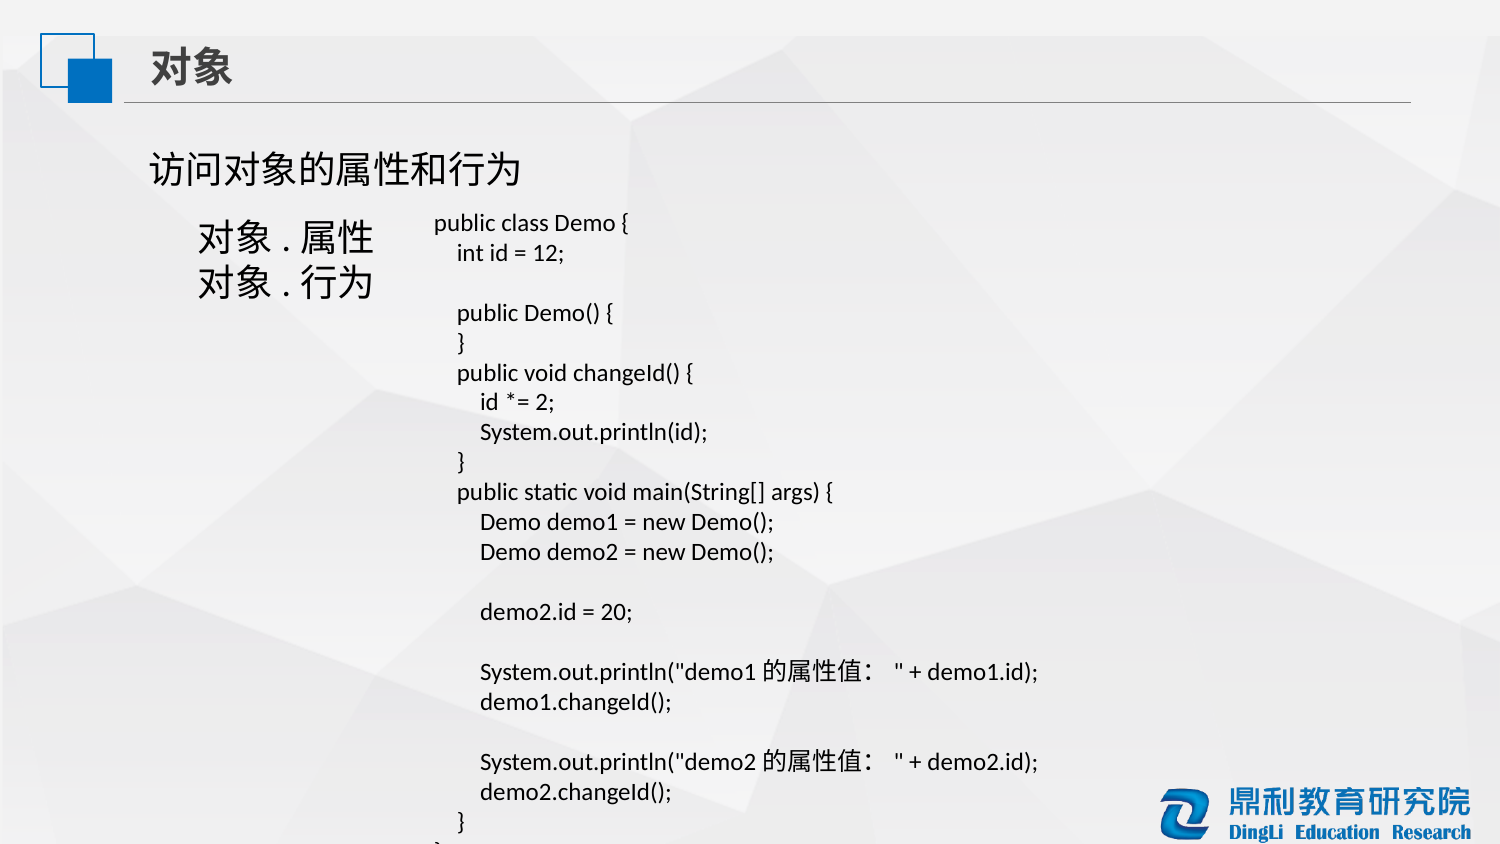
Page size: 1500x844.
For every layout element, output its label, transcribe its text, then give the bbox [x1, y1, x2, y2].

text_box 对象.属性 对象.行为 [183, 206, 467, 312]
picture [42, 36, 93, 86]
text_box 访问对象的属性和行为 [133, 138, 583, 199]
text_box public class Demo { int id = 12; public Demo() { } public void changeId() { id *= 2; System.out.println(id); } public static void main(String[] args) { Demo demo1 = new Demo(); Demo demo2 = new Demo(); demo2.id = 20; System.out.println("demo1的属性值：" + demo1.id); demo1.changeId(); System.out.println("demo2的属性值：" + demo2.id); demo2.changeId(); } } [419, 198, 1171, 844]
text_box 对象 [135, 33, 249, 99]
picture [2, 36, 1500, 844]
